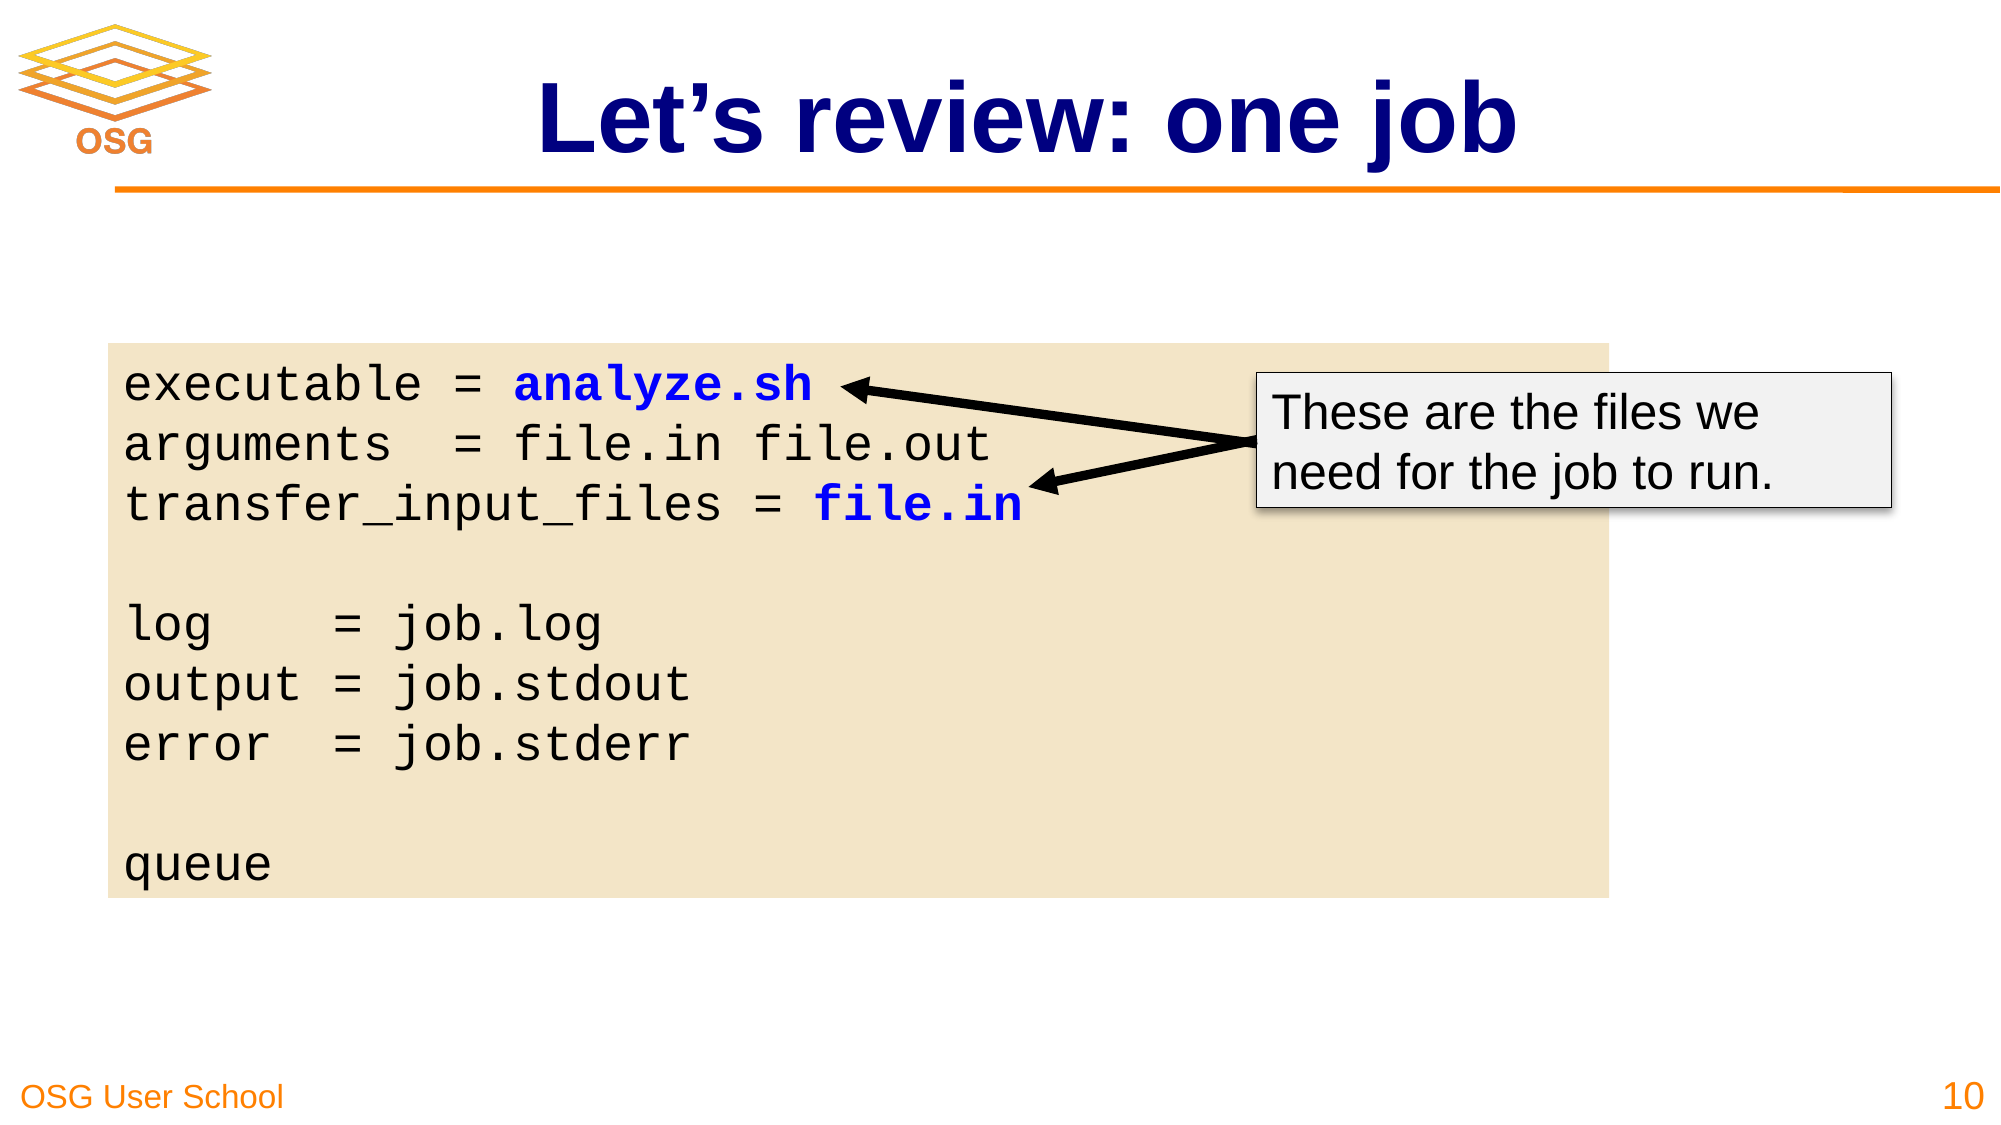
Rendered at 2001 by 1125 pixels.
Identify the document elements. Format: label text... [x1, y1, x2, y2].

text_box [840, 386, 1257, 444]
slide_number 10 [1908, 1049, 2000, 1125]
picture [18, 24, 212, 154]
text_box executable = analyze.sh arguments = file.in file.out transfer_input_files = file.in log = job.log output = job.stdout error = job.stderr queue [108, 343, 1610, 898]
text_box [1028, 451, 1257, 488]
text_box These are the files we need for the job to run. [1256, 372, 1892, 508]
title Let’s review: one job [268, 18, 1789, 207]
